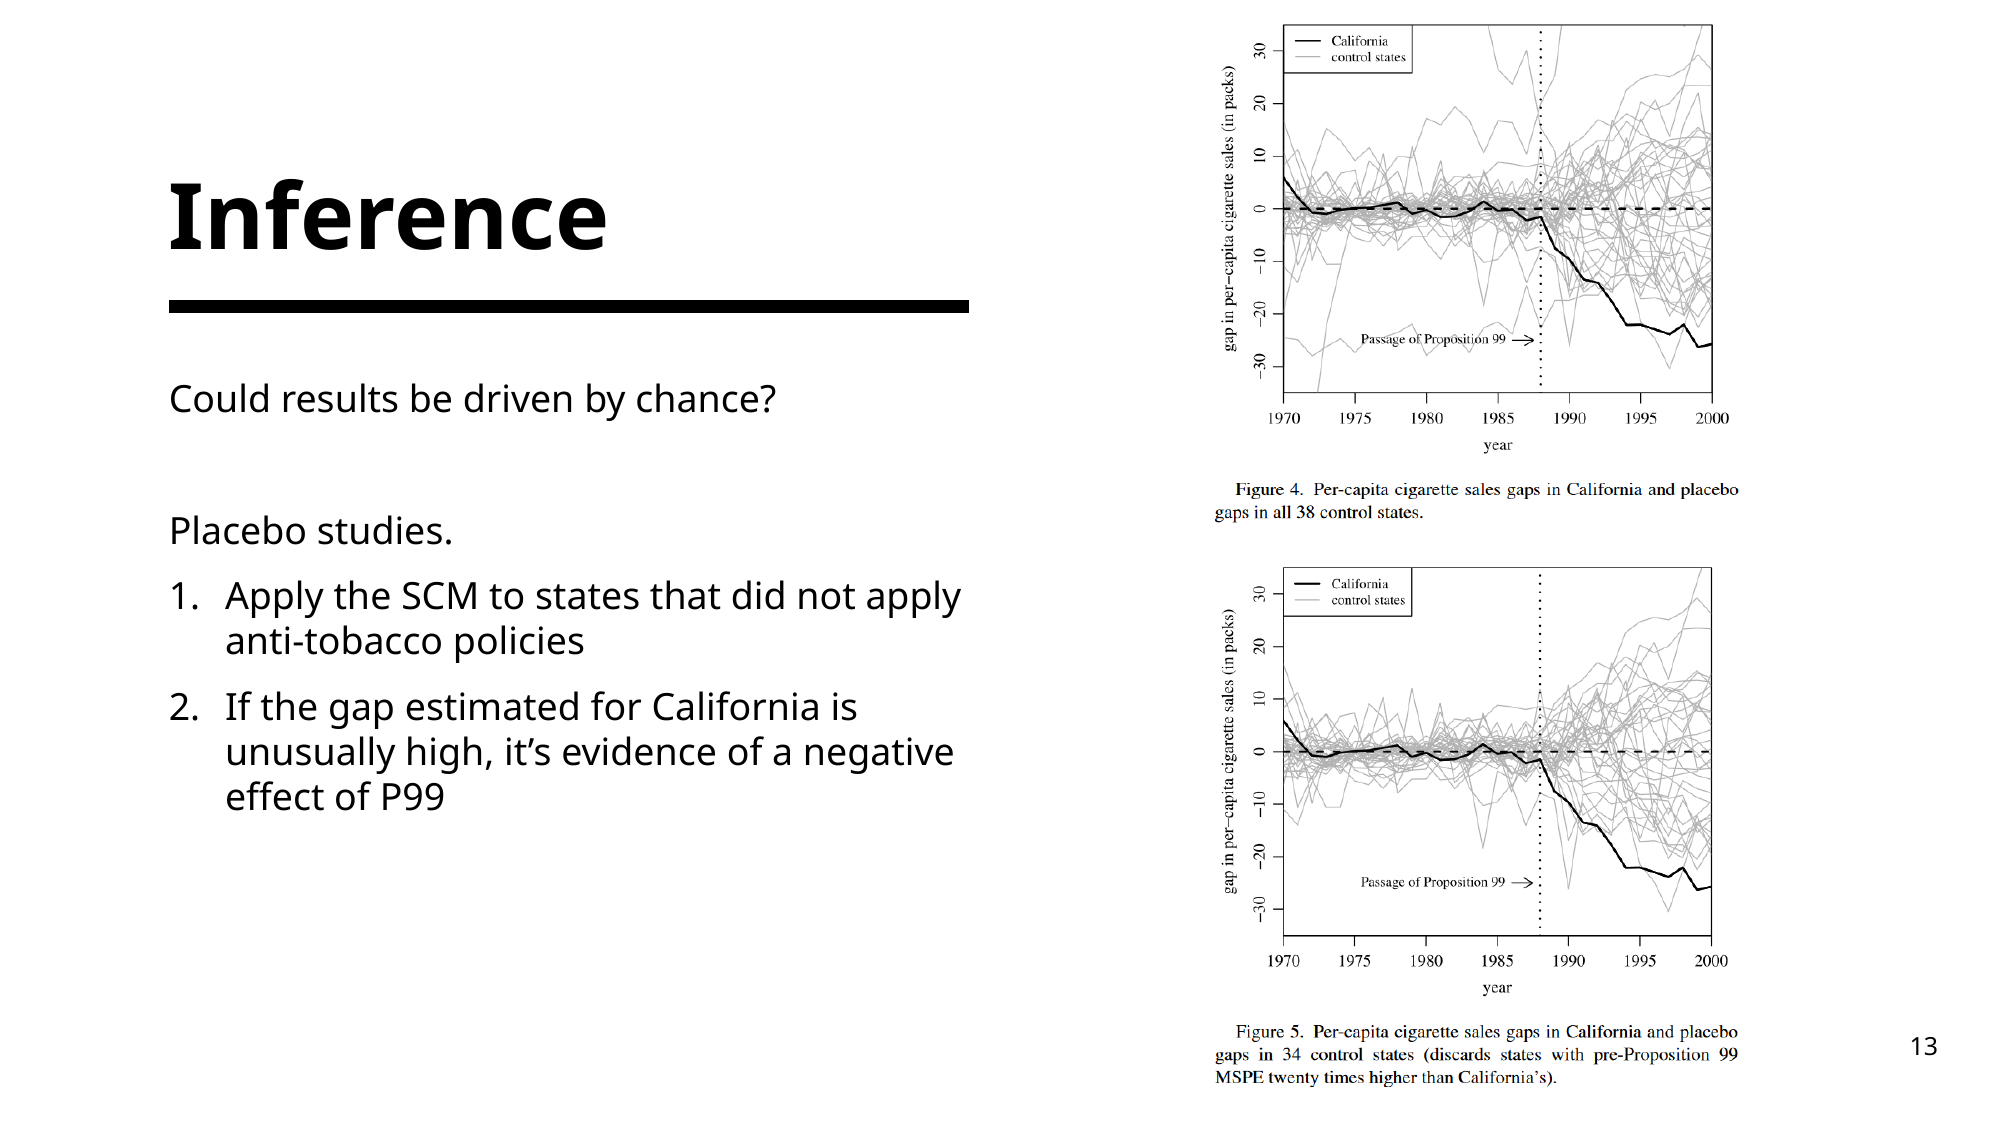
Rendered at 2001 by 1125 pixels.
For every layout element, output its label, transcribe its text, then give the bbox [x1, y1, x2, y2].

list Could results be driven by chance? Placebo studies. Apply the SCM to states that did not apply anti-tobacco policies If the gap estimated for California is unusually high, it’s evidence of a negative effect of P99 [168, 375, 969, 961]
slide_number 13 [1885, 1032, 1954, 1063]
title Inference [168, 163, 969, 270]
picture [1215, 562, 1741, 1088]
picture [1215, 15, 1741, 524]
